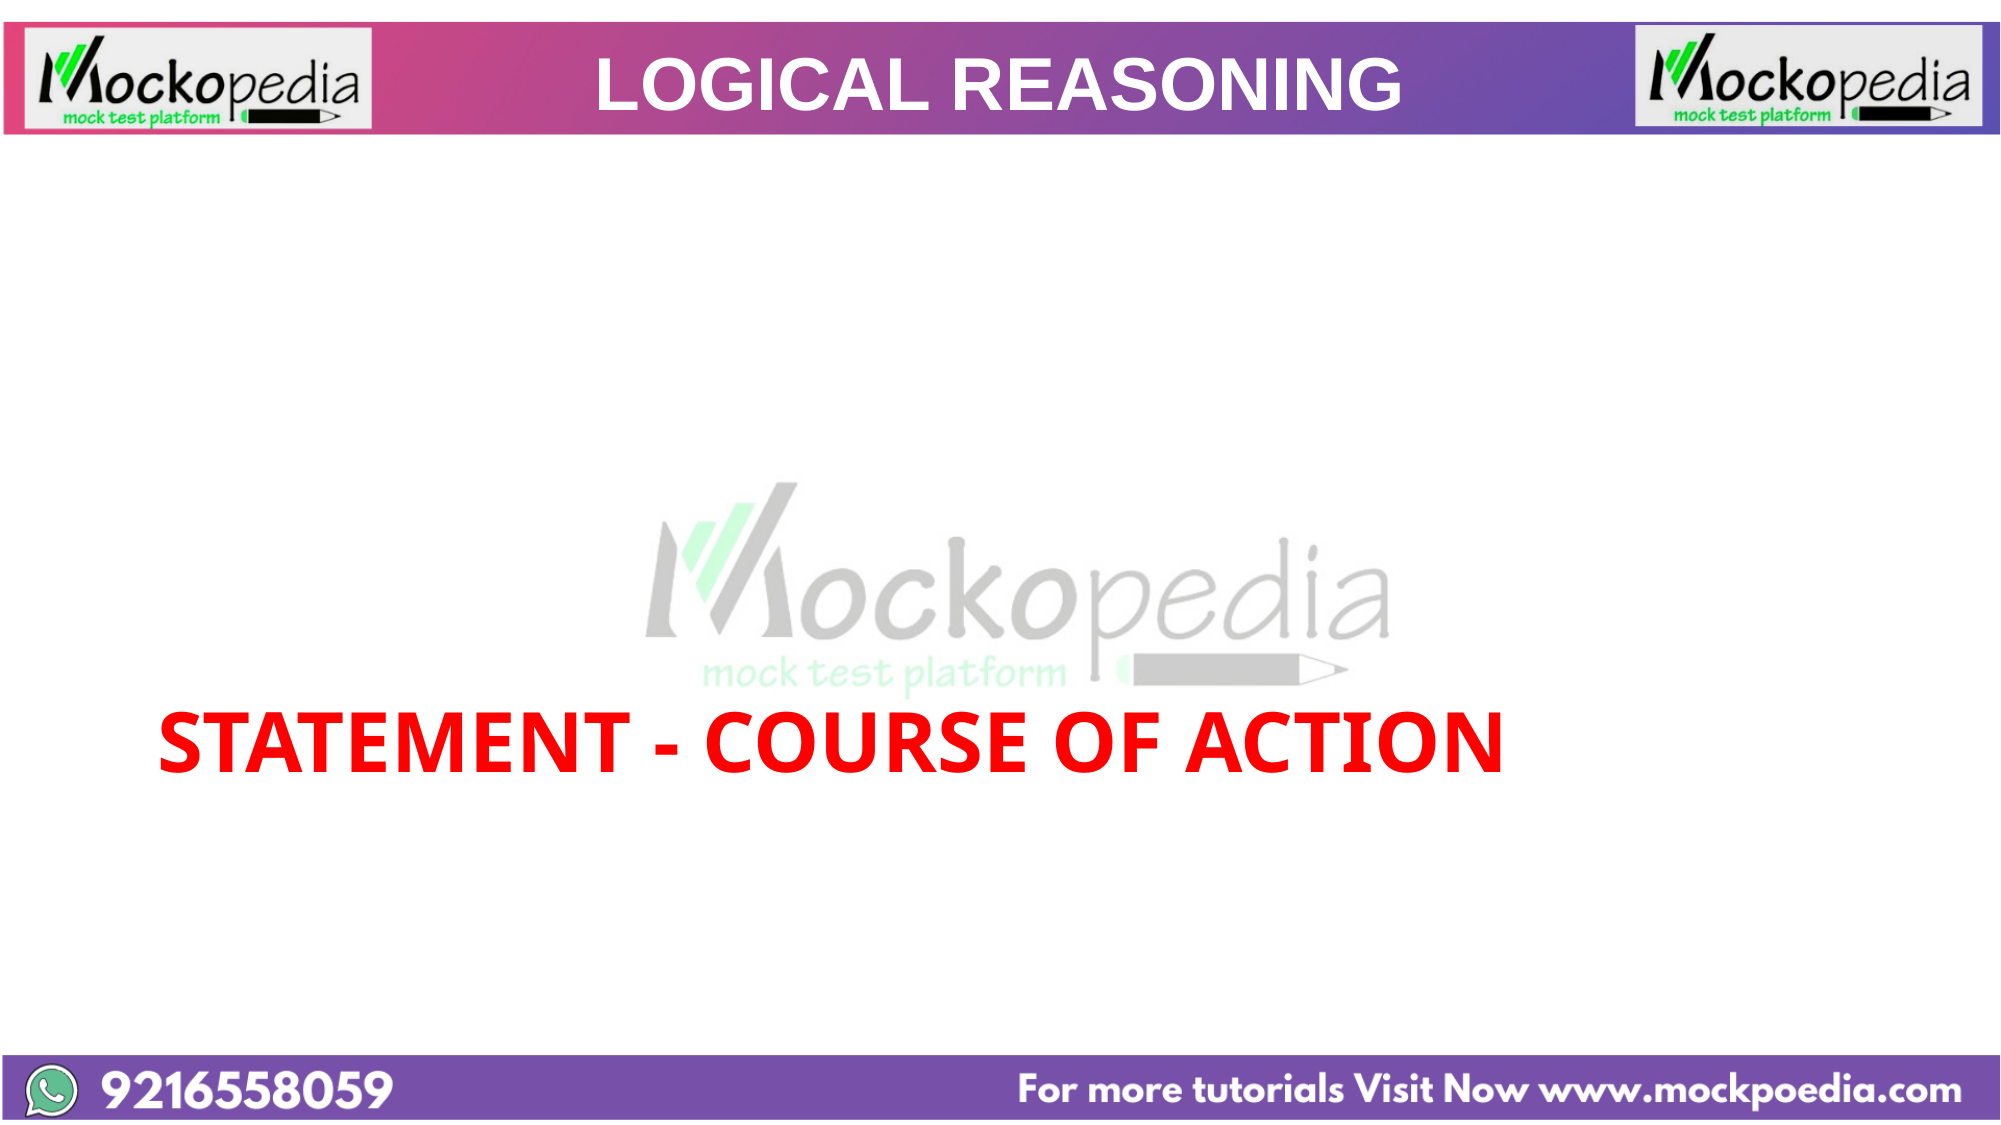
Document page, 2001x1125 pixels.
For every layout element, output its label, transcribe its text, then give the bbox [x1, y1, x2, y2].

title LOGICAL REASONING [41, 31, 1959, 142]
picture [0, 0, 2001, 1125]
list STATEMENT - COURSE OF ACTION [33, 175, 1959, 1053]
